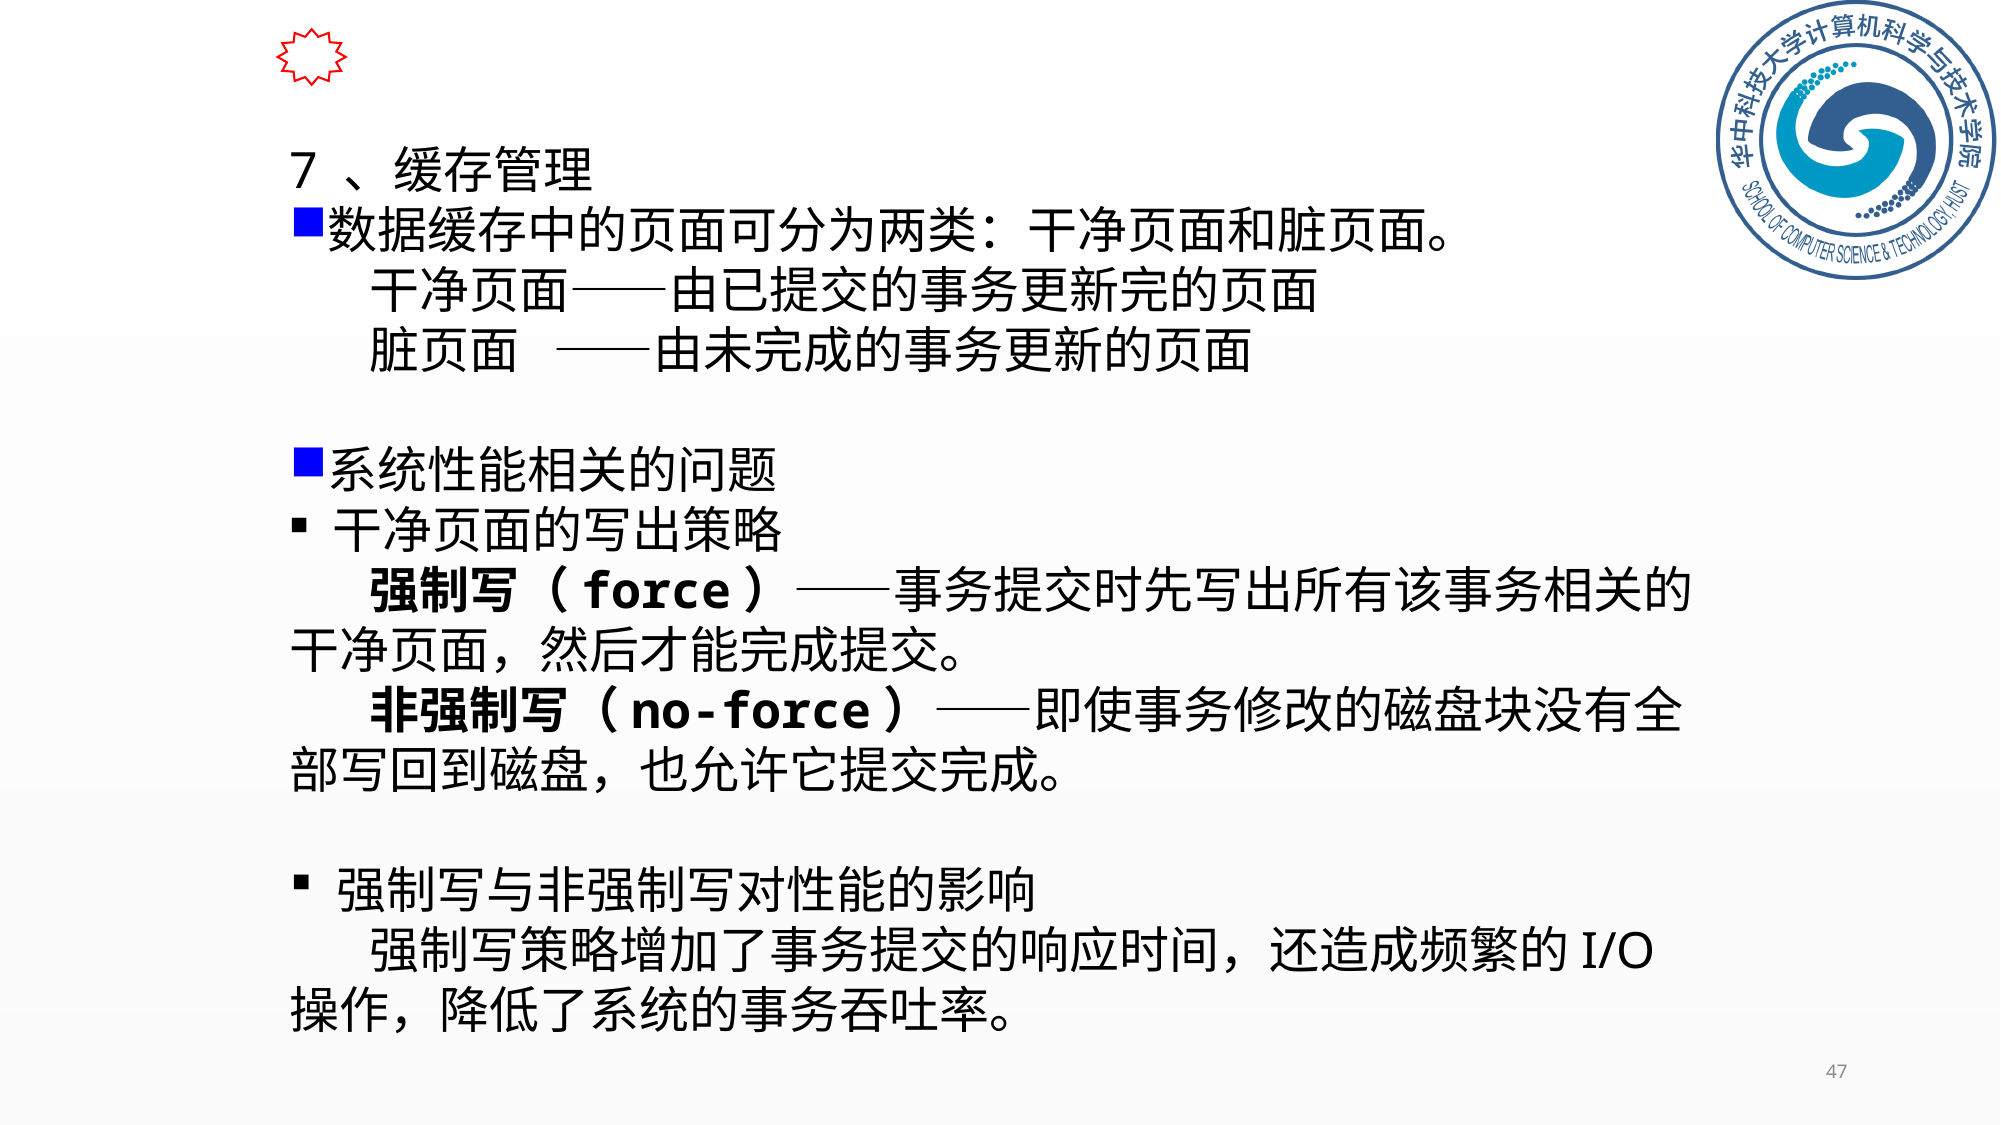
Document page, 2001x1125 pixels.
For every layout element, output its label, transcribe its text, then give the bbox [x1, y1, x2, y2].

text_box 7 、缓存管理 数据缓存中的页面可分为两类：干净页面和脏页面。 干净页面——由已提交的事务更新完的页面 脏页面 ——由未完成的事务更新的页面 系统性能相关的问题 干净页面的写出策略 强制写（force）——事务提交时先写出所有该事务相关的干净页面，然后才能完成提交。 非强制写（no-force）——即使事务修改的磁盘块没有全部写回到磁盘，也允许它提交完成。 强制写与非强制写对性能的影响 强制写策略增加了事务提交的响应时间，还造成频繁的I/O操作，降低了系统的事务吞吐率。 [275, 130, 1728, 1046]
picture [1716, 0, 1999, 280]
text_box [275, 27, 348, 87]
slide_number 47 [1412, 1042, 1863, 1103]
